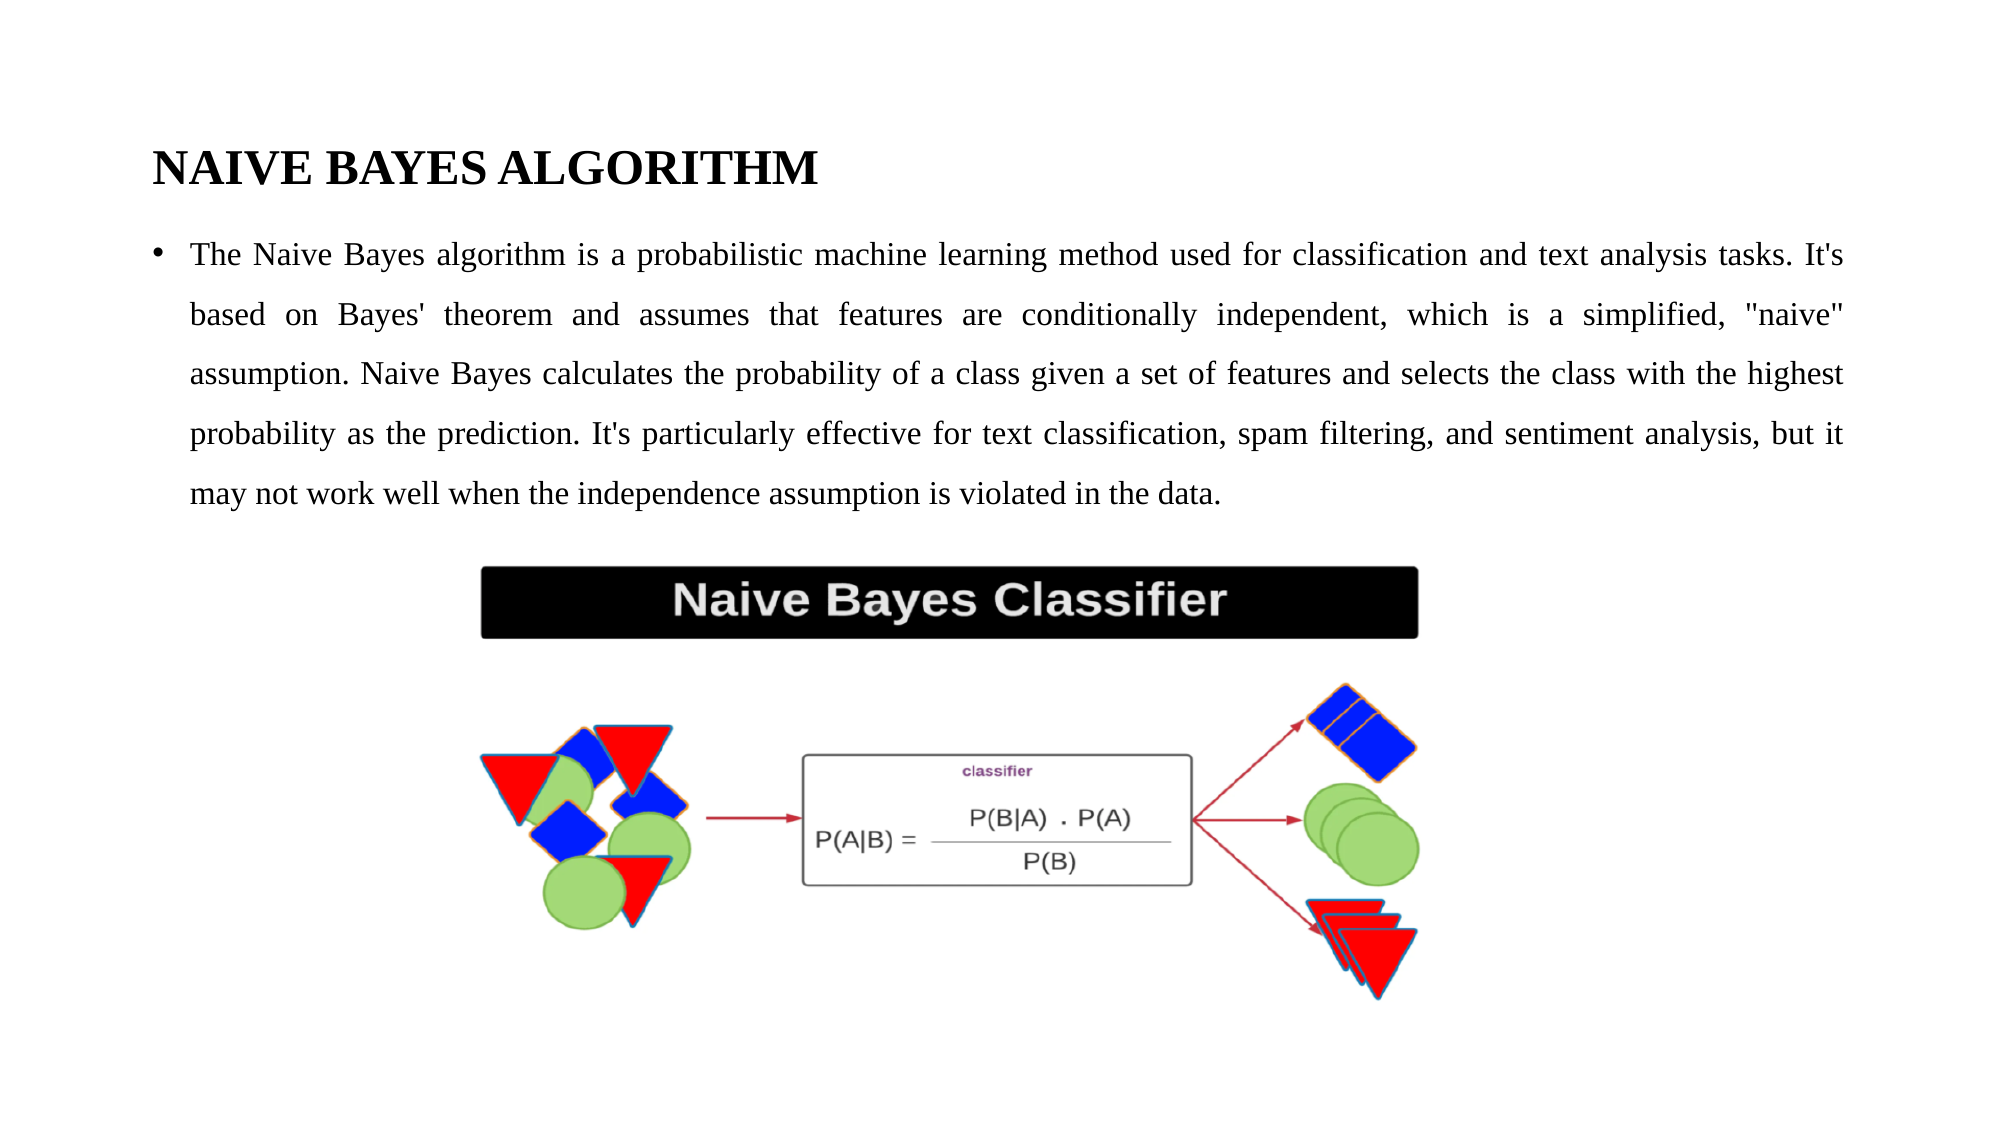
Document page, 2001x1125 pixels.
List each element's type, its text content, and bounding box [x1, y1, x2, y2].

picture [466, 537, 1431, 1030]
title NAIVE BAYES ALGORITHM [137, 59, 1863, 204]
list The Naive Bayes algorithm is a probabilistic machine learning method used for classification and text analysis tasks. It's based on Bayes' theorem and assumes that features are conditionally independent, which is a simplified, "naive" assumption. Naive Bayes calculates the probability of a class given a set of features and selects the class with the highest probability as the prediction. It's particularly effective for text classification, spam filtering, and sentiment analysis, but it may not work well when the independence assumption is violated in the data. [137, 204, 1863, 1014]
